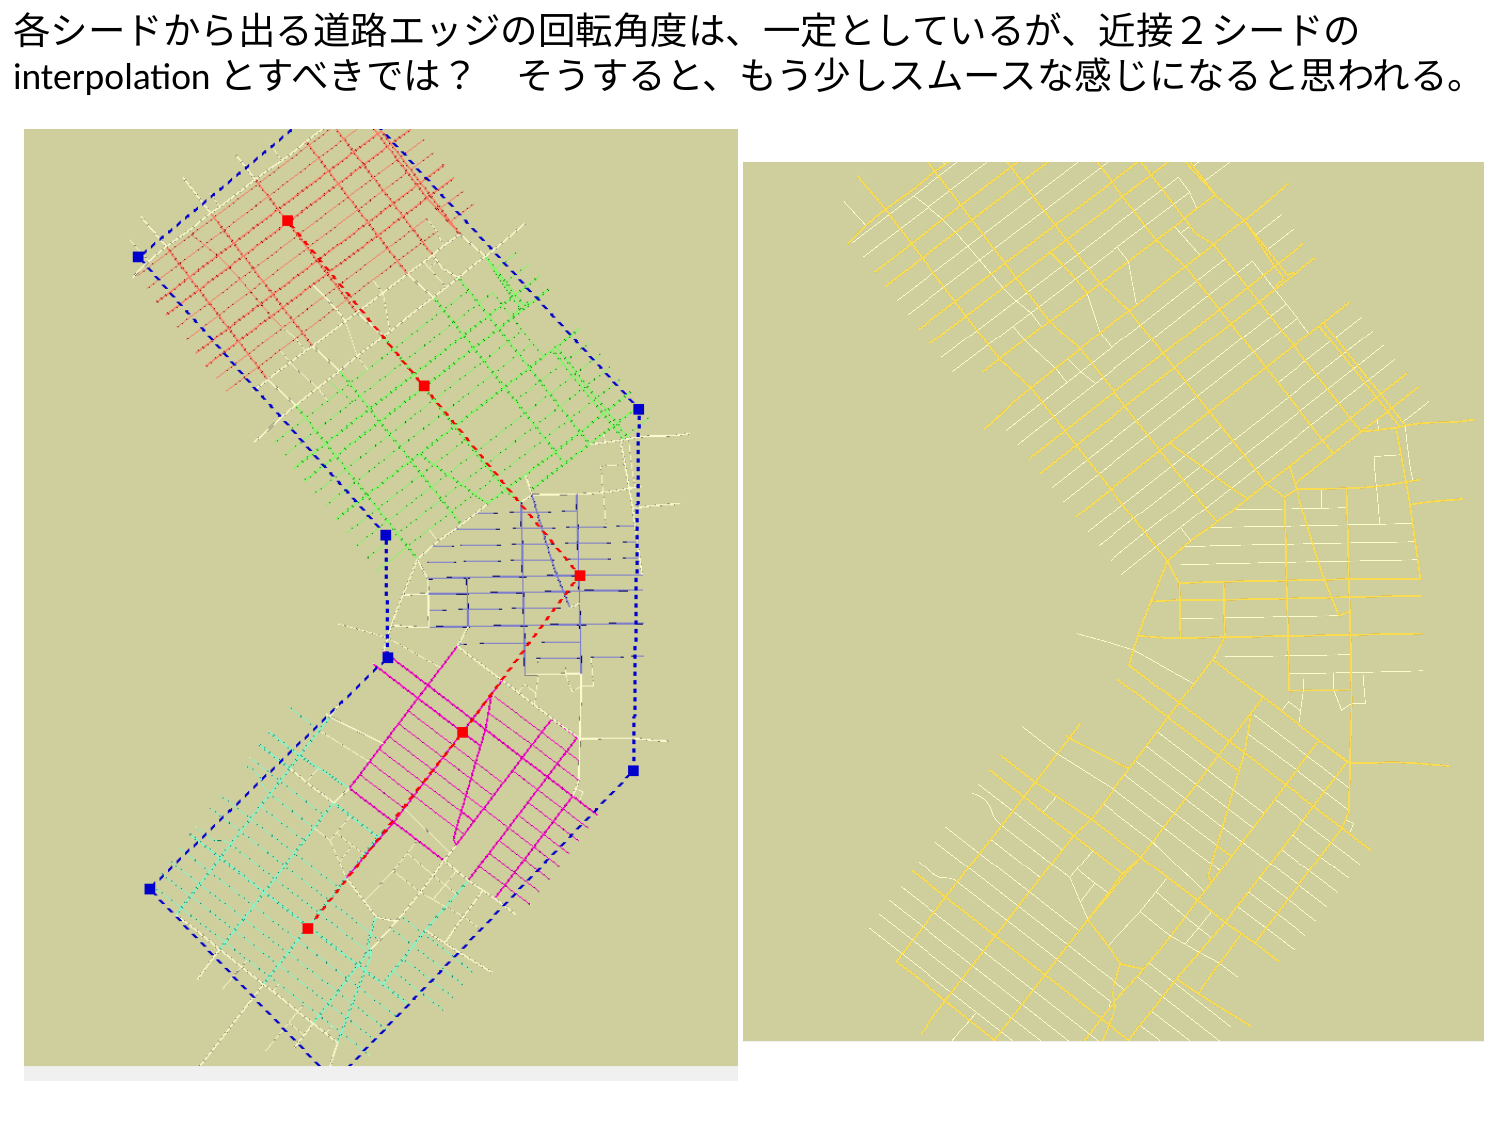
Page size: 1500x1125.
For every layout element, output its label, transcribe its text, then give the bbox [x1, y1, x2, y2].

picture [743, 162, 1484, 1042]
text_box 各シードから出る道路エッジの回転角度は、一定としているが、近接２シードのinterpolationとすべきでは？ そうすると、もう少しスムースな感じになると思われる。 [0, 0, 1500, 105]
picture [24, 128, 738, 1081]
